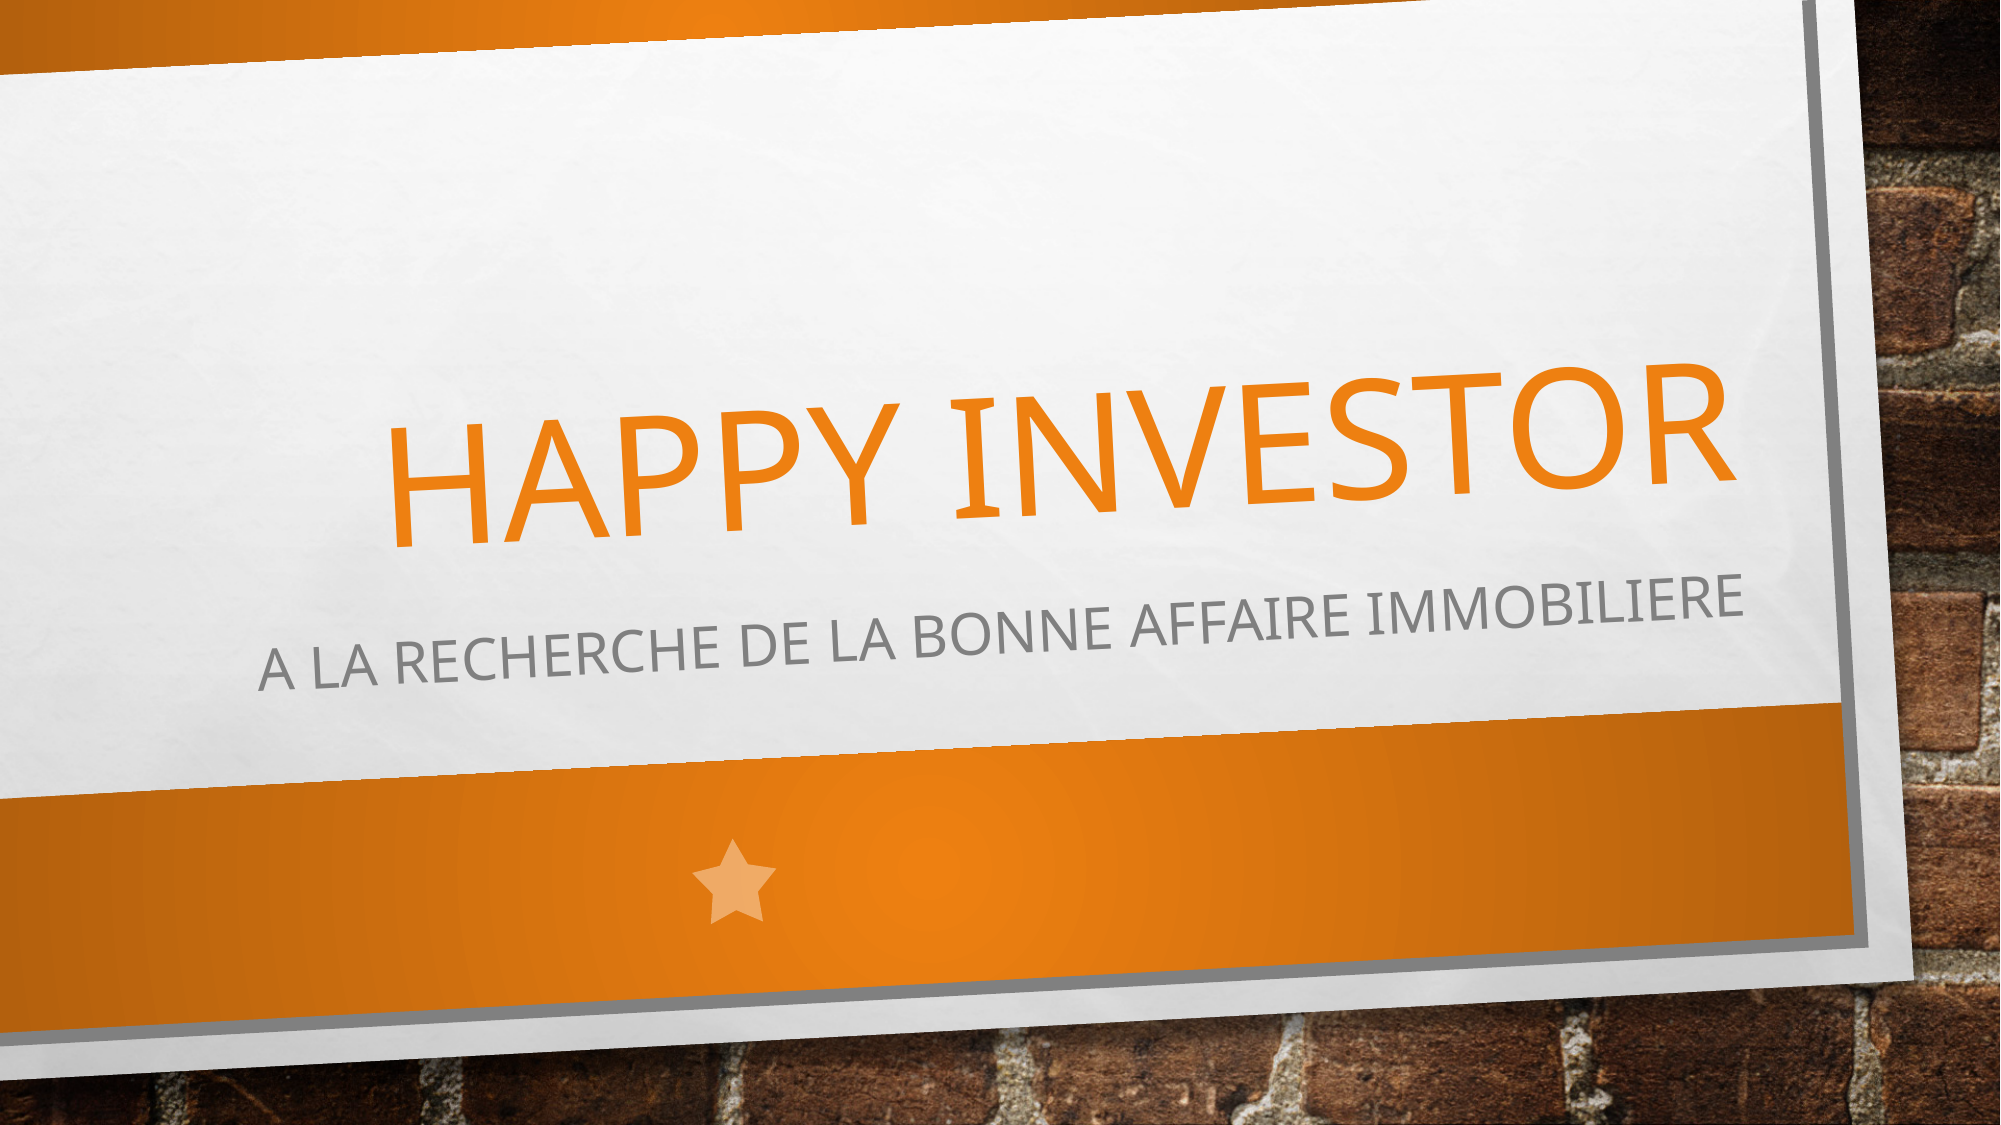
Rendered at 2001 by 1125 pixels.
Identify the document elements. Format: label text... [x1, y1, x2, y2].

picture [0, 0, 2000, 1125]
subtitle A la recherche de la bonne affaire immobiliere [159, 533, 1763, 708]
title Happy investor [135, 67, 1758, 605]
